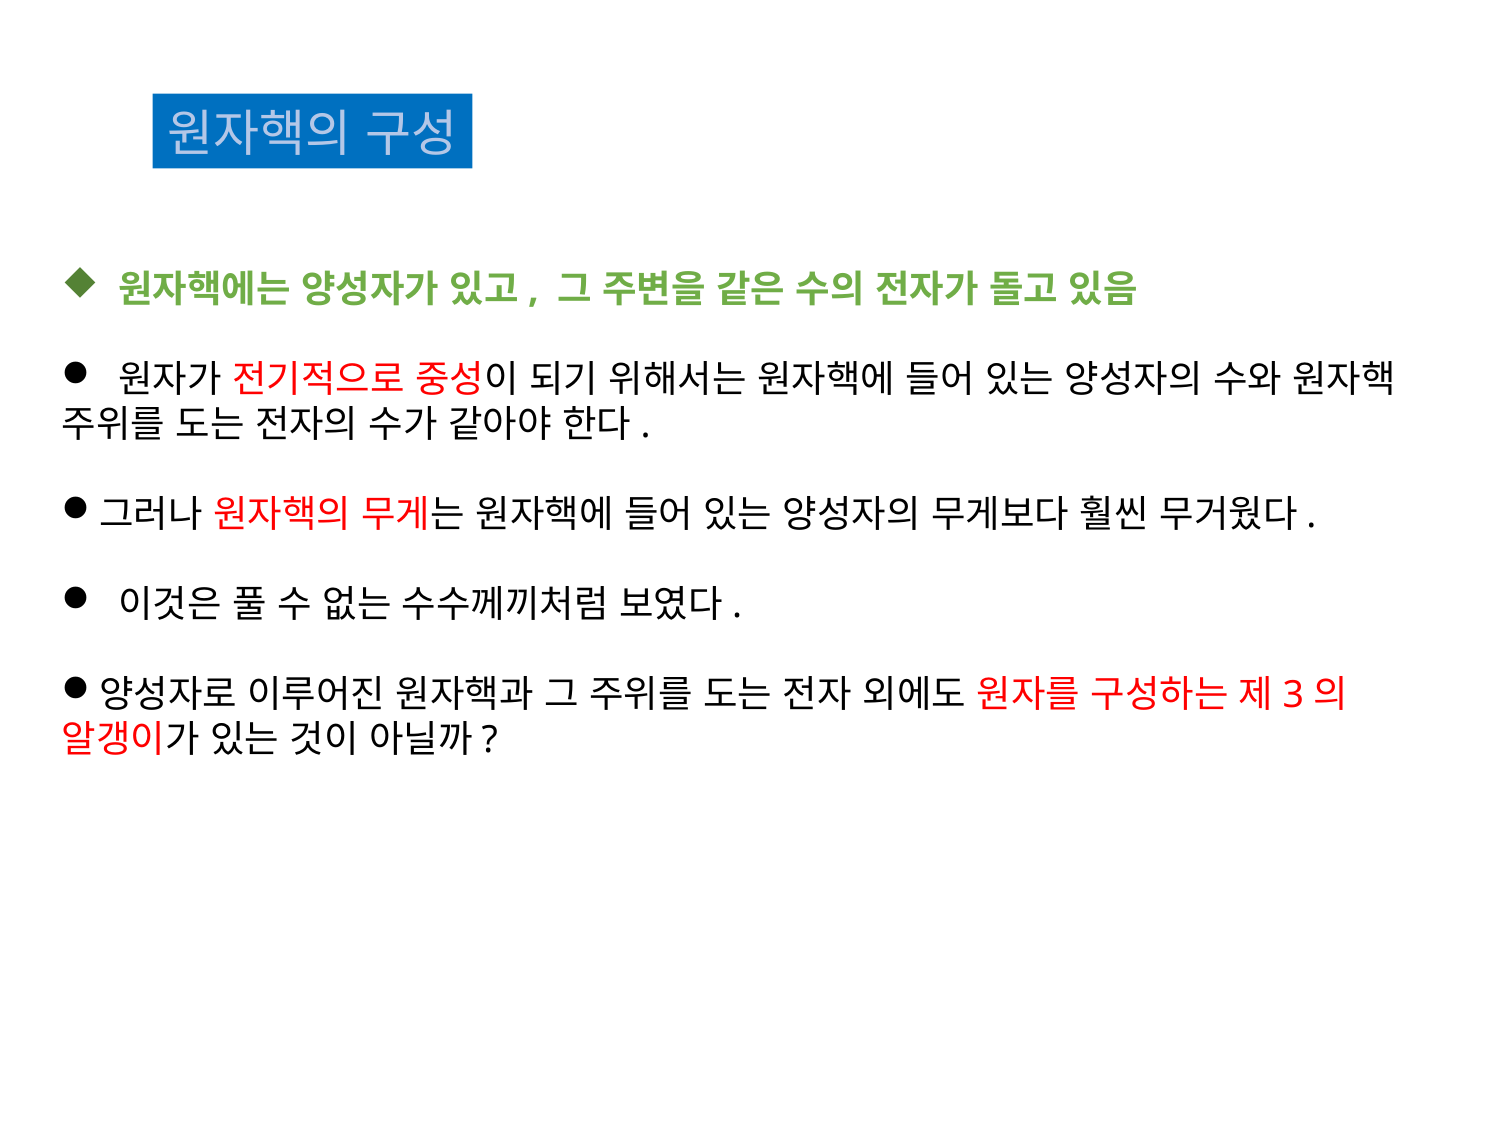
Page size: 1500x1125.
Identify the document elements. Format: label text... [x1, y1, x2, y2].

text_box 원자핵에는 양성자가 있고, 그 주변을 같은 수의 전자가 돌고 있음 원자가 전기적으로 중성이 되기 위해서는 원자핵에 들어 있는 양성자의 수와 원자핵 주위를 도는 전자의 수가 같아야 한다. 그러나 원자핵의 무게는 원자핵에 들어 있는 양성자의 무게보다 훨씬 무거웠다. 이것은 풀 수 없는 수수께끼처럼 보였다. 양성자로 이루어진 원자핵과 그 주위를 도는 전자 외에도 원자를 구성하는 제3의 알갱이가 있는 것이 아닐까? [46, 257, 1454, 903]
text_box 원자핵의 구성 [152, 93, 473, 169]
